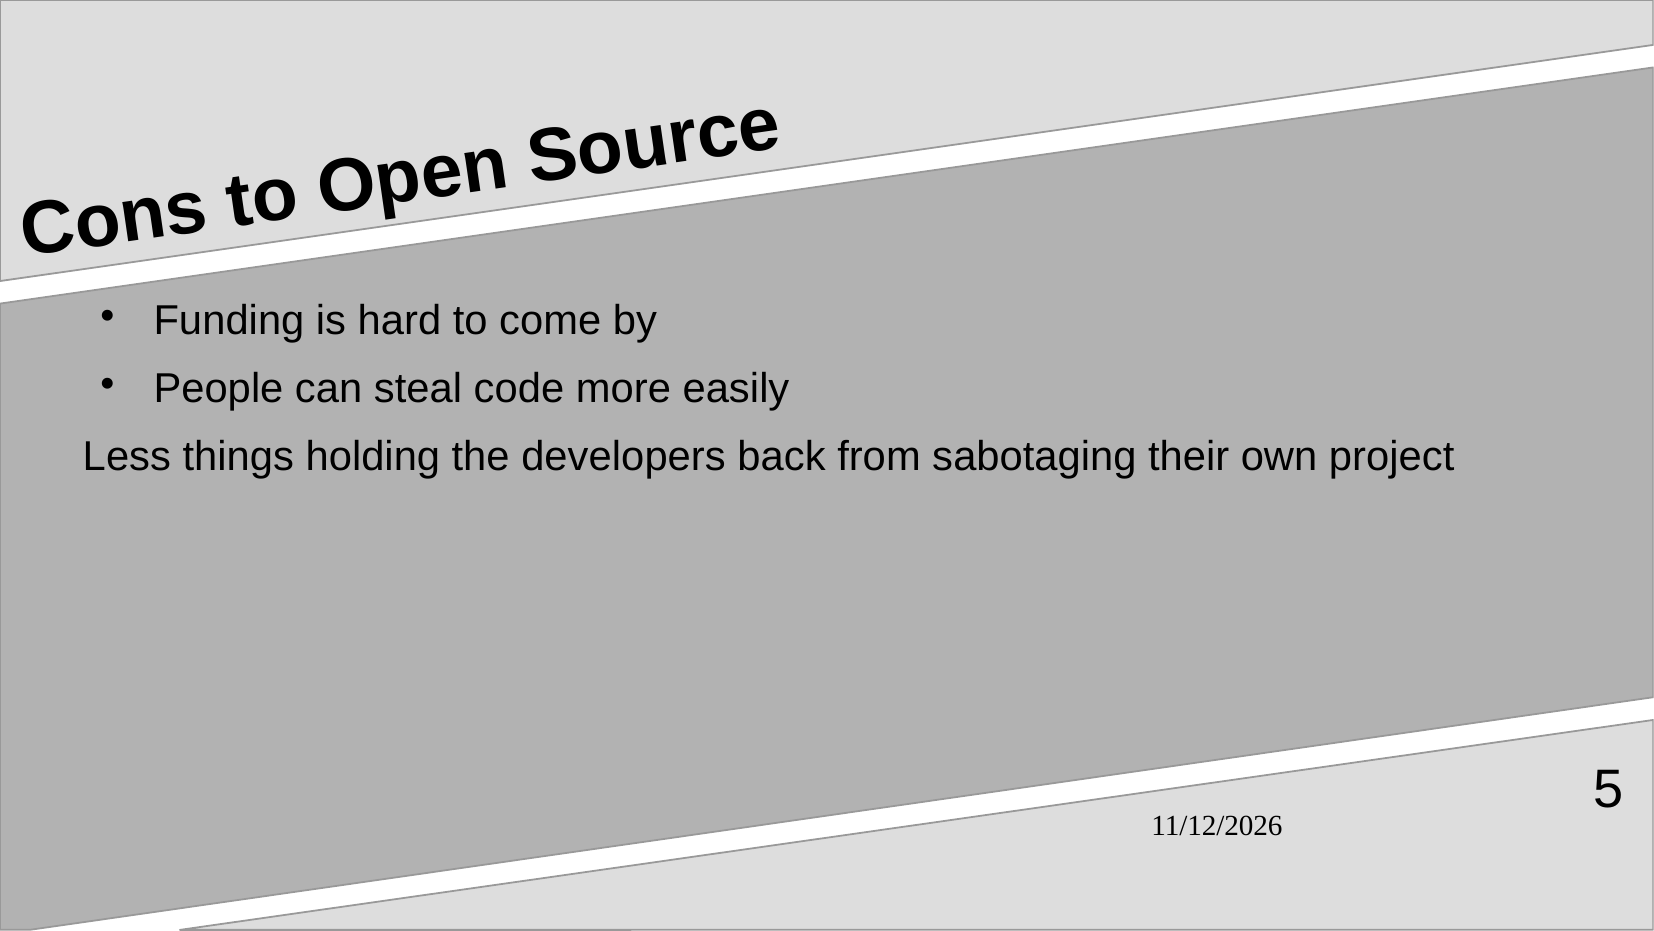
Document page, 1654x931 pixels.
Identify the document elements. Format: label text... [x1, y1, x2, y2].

slide_number 5 [1210, 752, 1624, 806]
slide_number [1151, 806, 1624, 871]
title Cons to Open Source [9, 0, 1493, 305]
list Funding is hard to come by People can steal code more easily Less things holding the developers back from sabotaging their own project [82, 292, 1538, 833]
